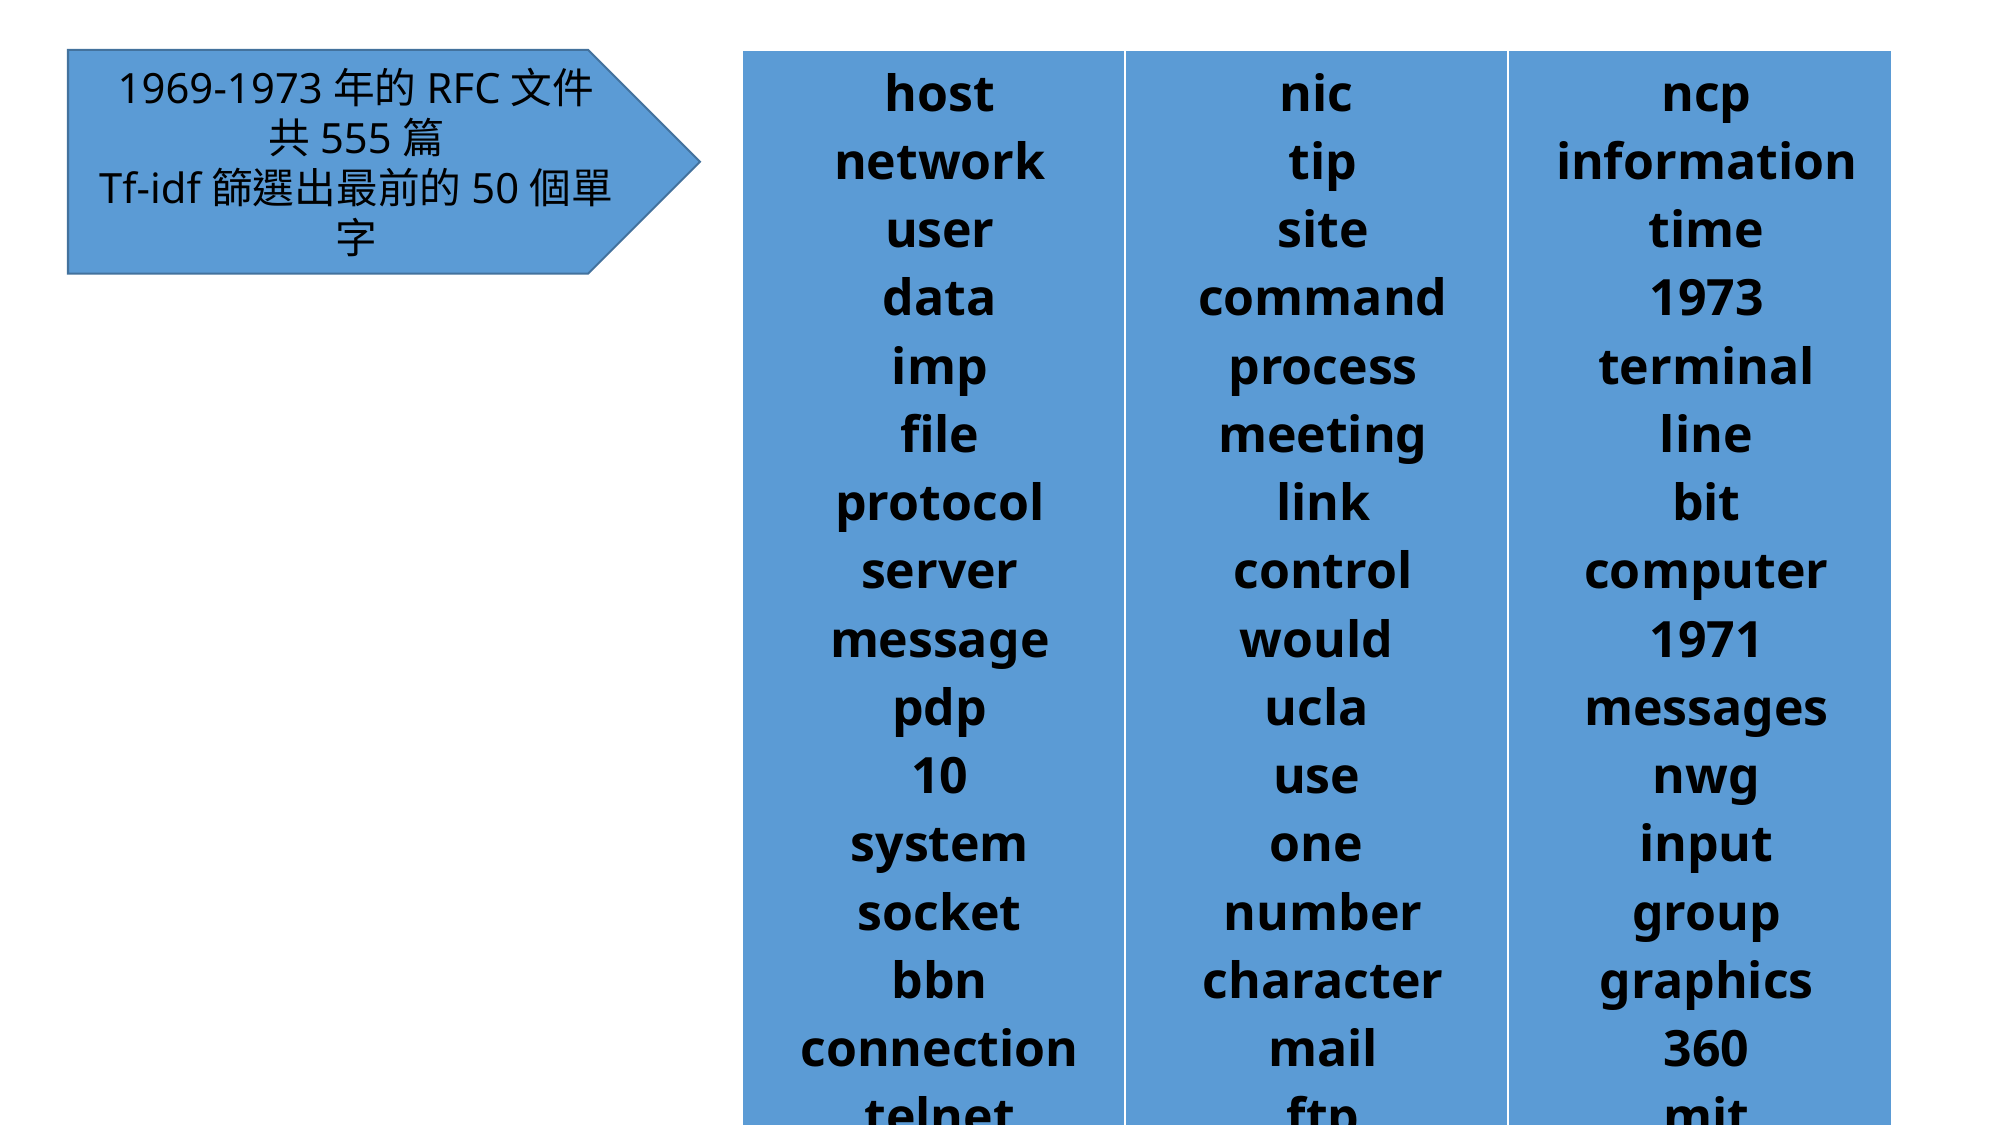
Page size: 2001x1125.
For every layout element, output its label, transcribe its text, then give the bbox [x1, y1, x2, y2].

text_box 1969-1973年的RFC文件 共555篇 Tf-idf篩選出最前的50個單字 [66, 48, 702, 275]
table_header host network user data imp file protocol server message pdp 10 system socket bbn connection telnet may [743, 51, 1124, 1125]
table_header nic tip site command process meeting link control would ucla use one number character mail ftp transfer [1126, 51, 1507, 1125]
table_header ncp information time 1973 terminal line bit computer 1971 messages nwg input group graphics 360 mit [1509, 51, 1891, 1125]
